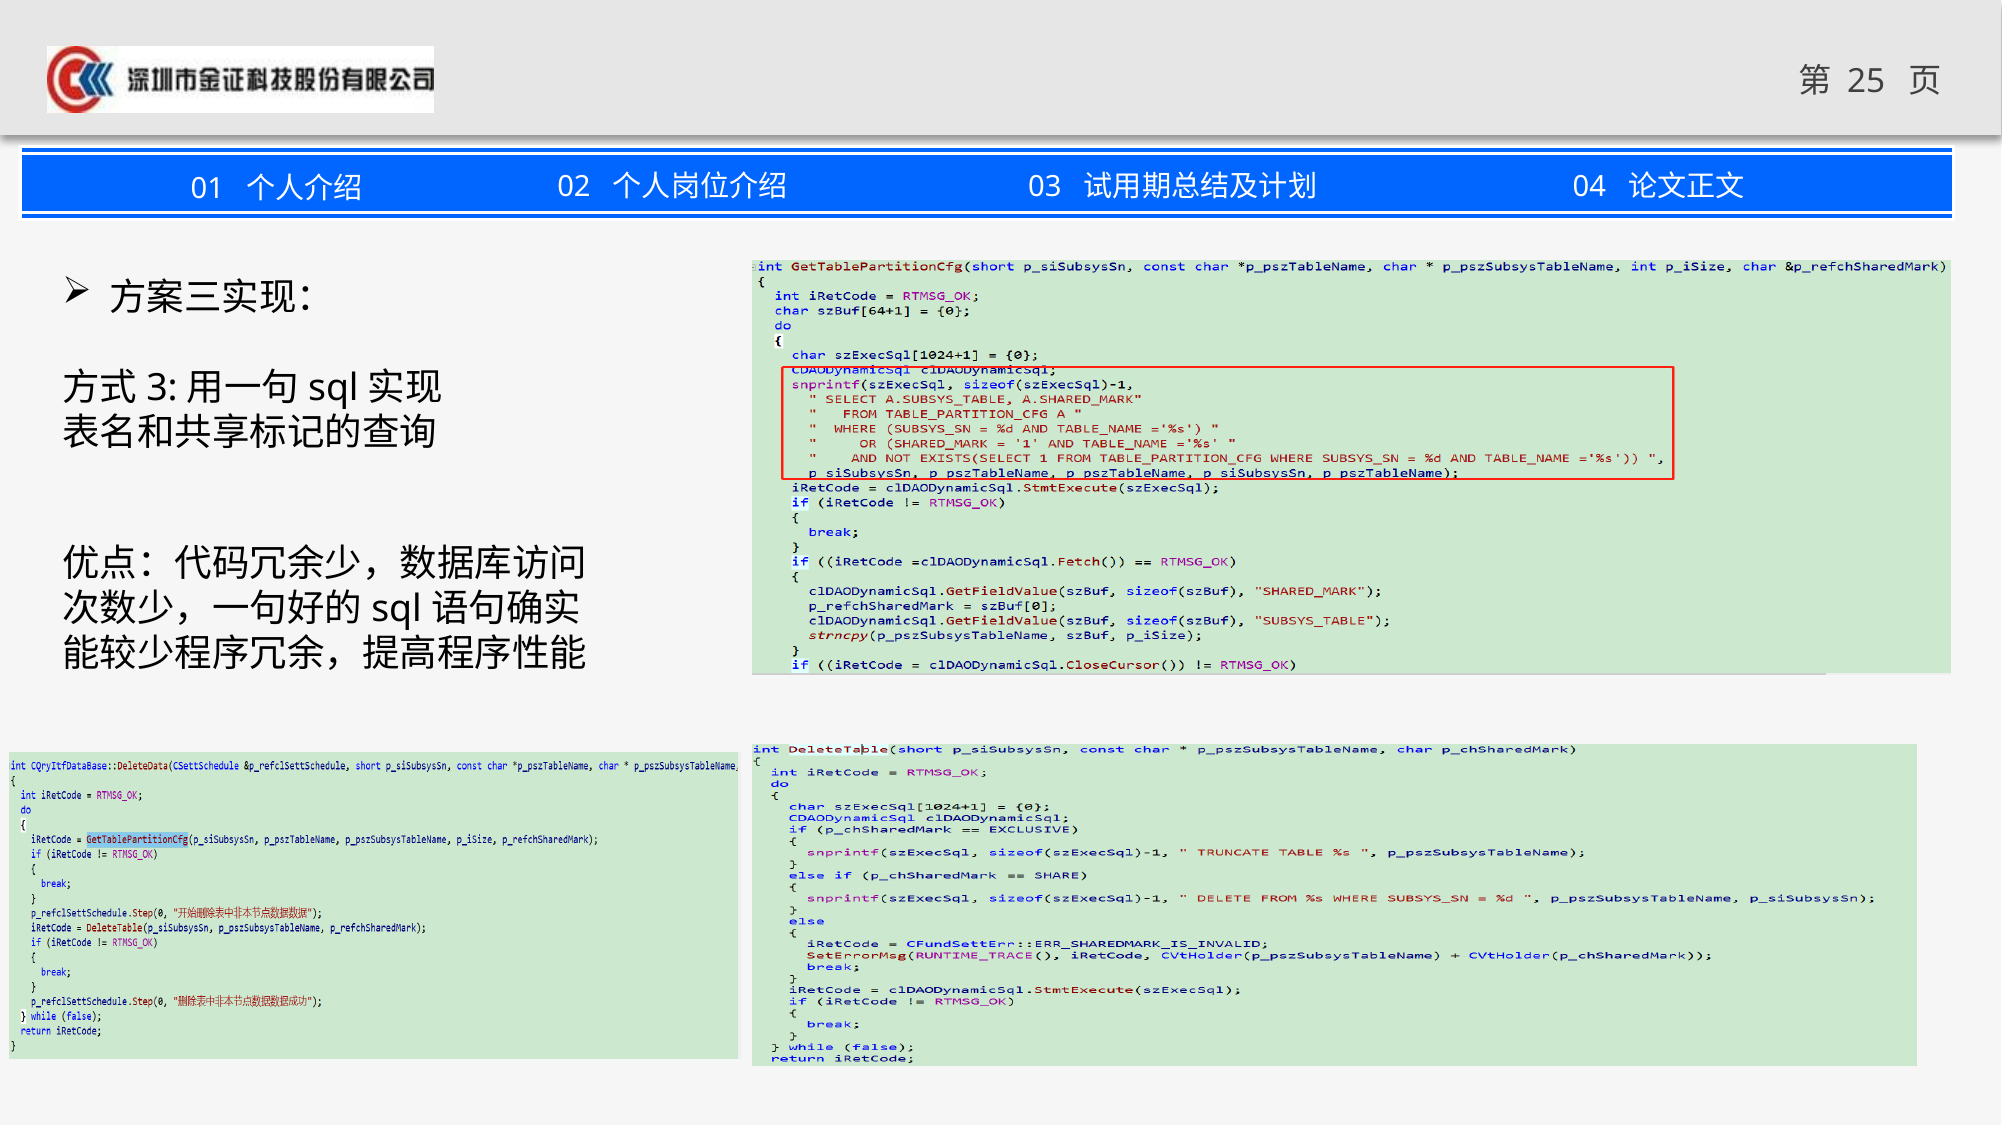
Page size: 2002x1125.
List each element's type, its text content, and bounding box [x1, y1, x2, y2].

picture [9, 752, 741, 1059]
picture [752, 744, 1917, 1066]
picture [47, 46, 434, 113]
picture [752, 260, 1951, 675]
text_box 方案三实现： 方式3:用一句sql实现表名和共享标记的查询 [47, 265, 465, 460]
text_box 优点：代码冗余少，数据库访问次数少，一句好的sql语句确实能较少程序冗余，提高程序性能 [47, 531, 616, 682]
